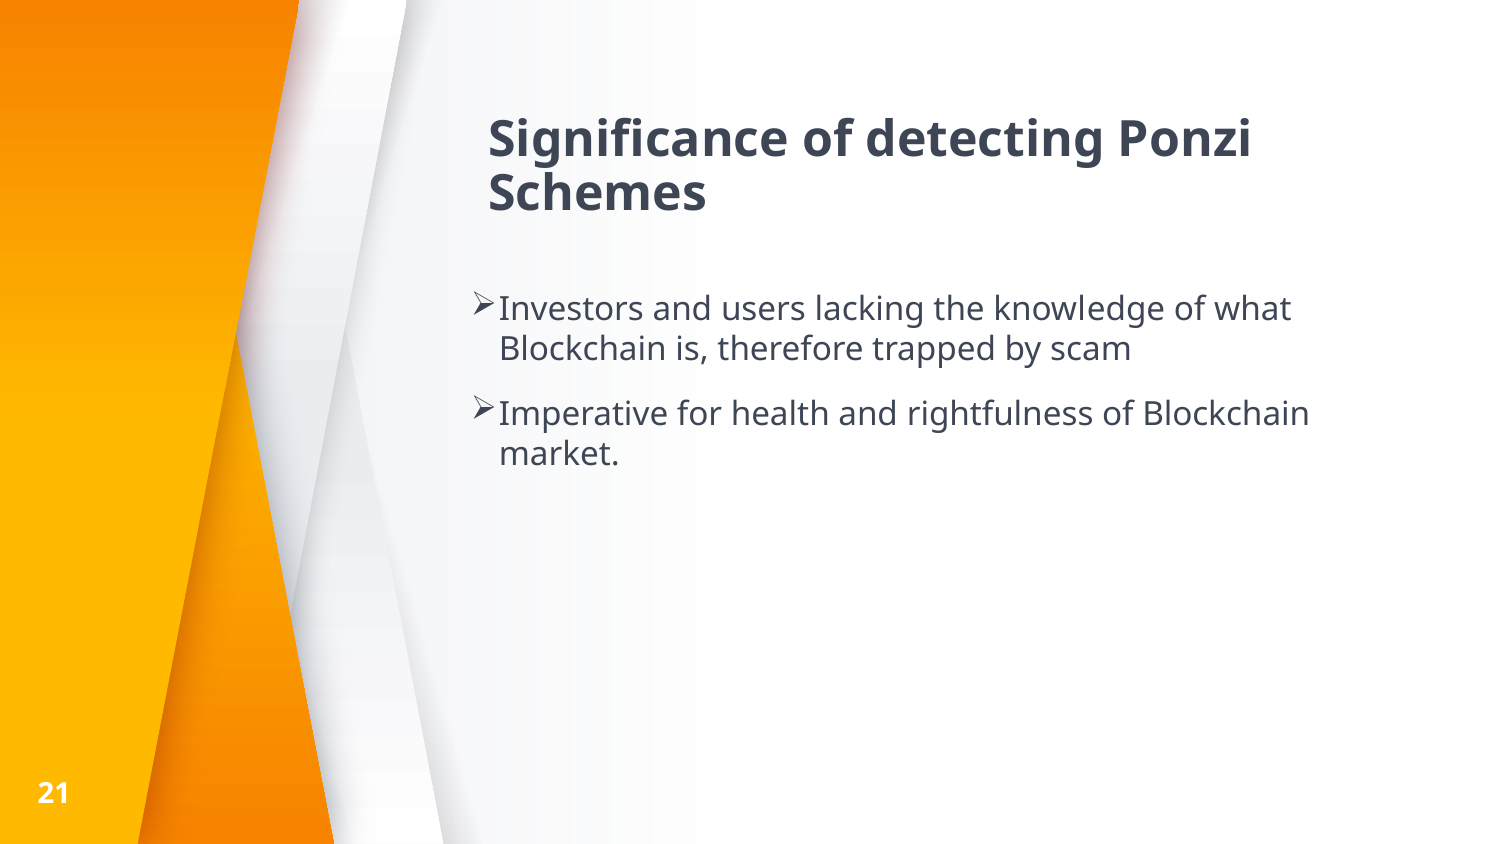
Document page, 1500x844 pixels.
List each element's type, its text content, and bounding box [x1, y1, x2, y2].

list Investors and users lacking the knowledge of what Blockchain is, therefore trapped by scam Imperative for health and rightfulness of Blockchain market. [470, 287, 1368, 490]
slide_number 21 [37, 774, 99, 816]
title Significance of detecting Ponzi Schemes [488, 155, 1385, 221]
